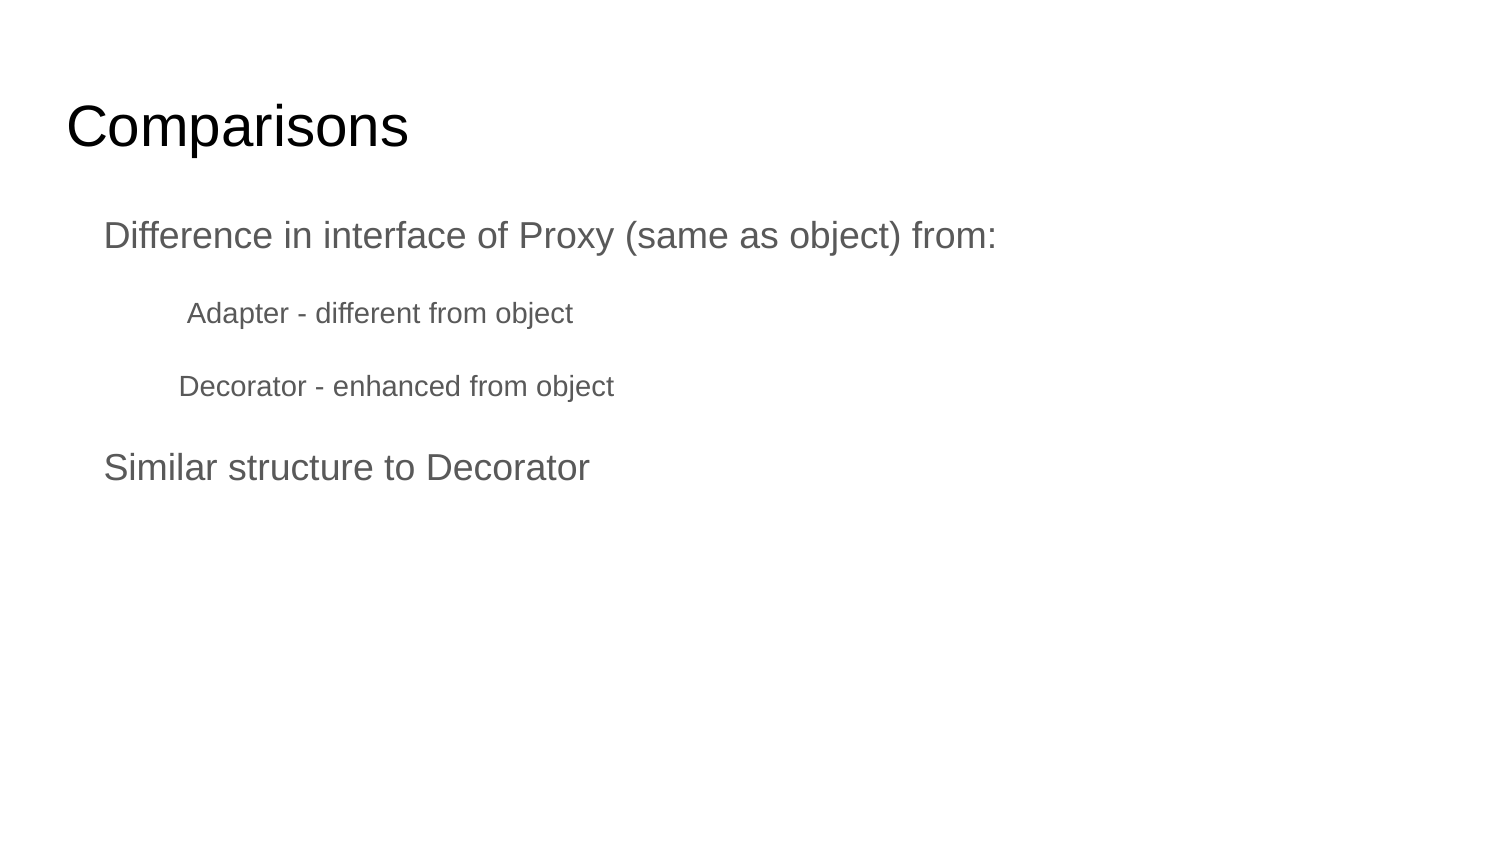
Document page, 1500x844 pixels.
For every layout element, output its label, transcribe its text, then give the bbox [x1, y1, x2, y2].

list Difference in interface of Proxy (same as object) from: Adapter - different from object Decorator - enhanced from object Similar structure to Decorator [51, 189, 1449, 750]
title Comparisons [51, 72, 1449, 167]
